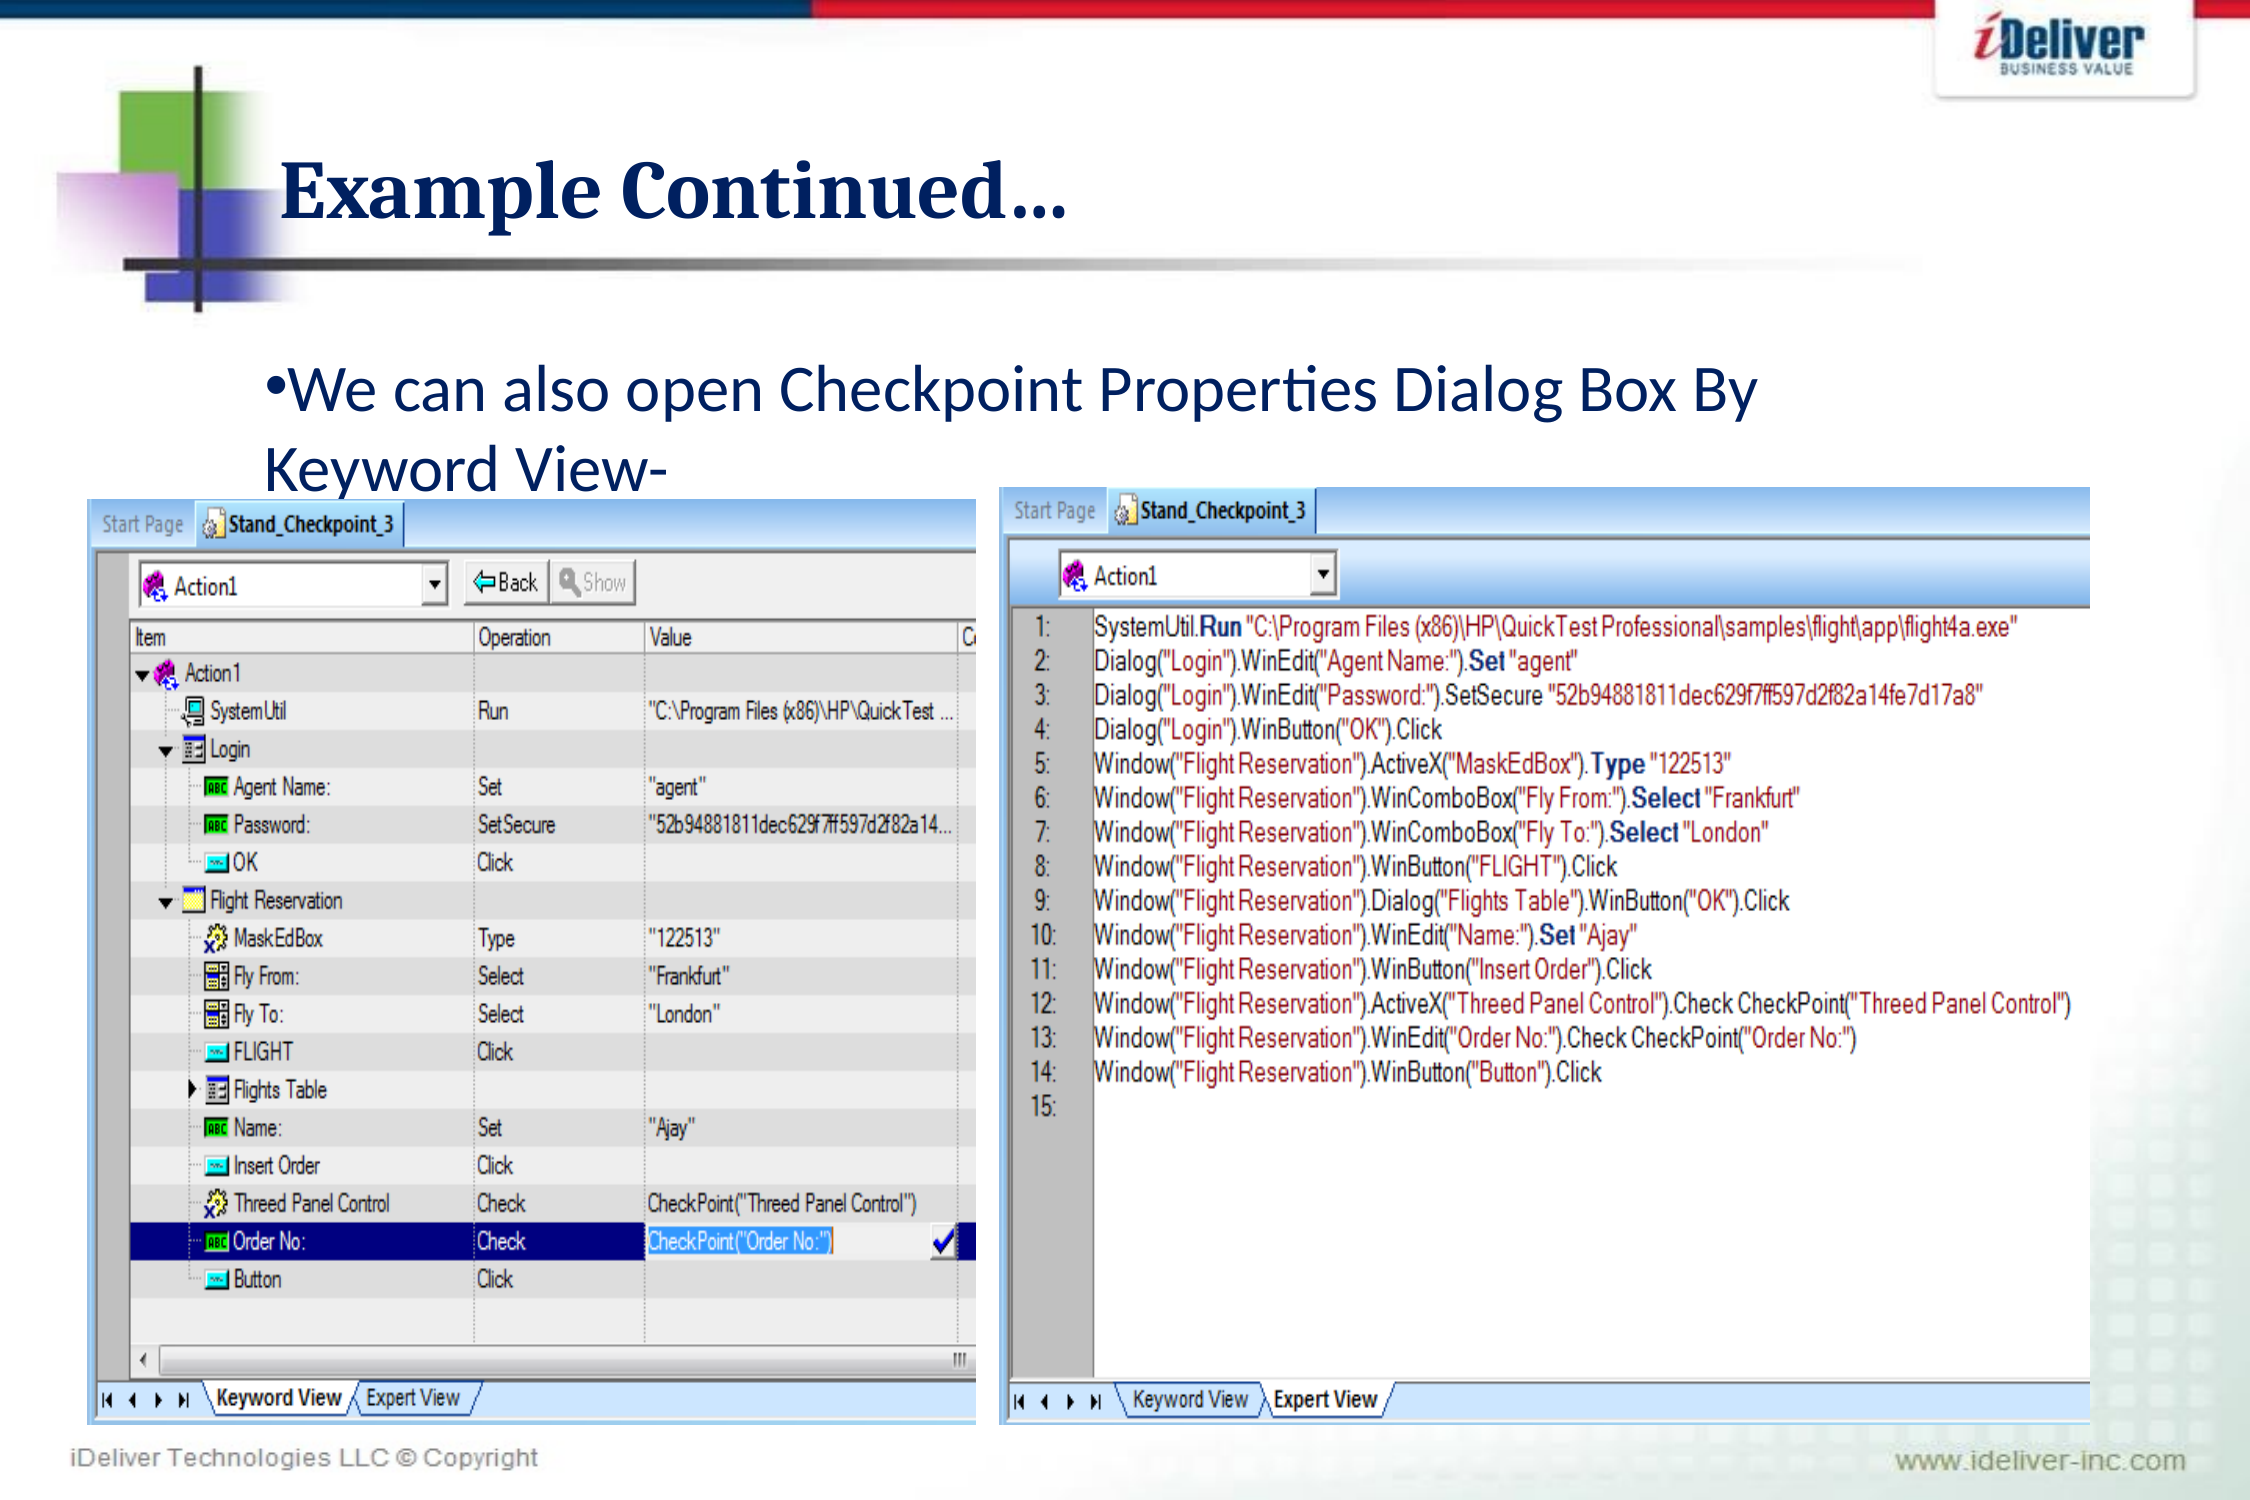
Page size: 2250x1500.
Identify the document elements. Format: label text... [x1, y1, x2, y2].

text_box We can also open Checkpoint Properties Dialog Box By Keyword View- [249, 337, 1975, 593]
title Example Continued… [112, 60, 2138, 310]
picture [0, 0, 2250, 1500]
